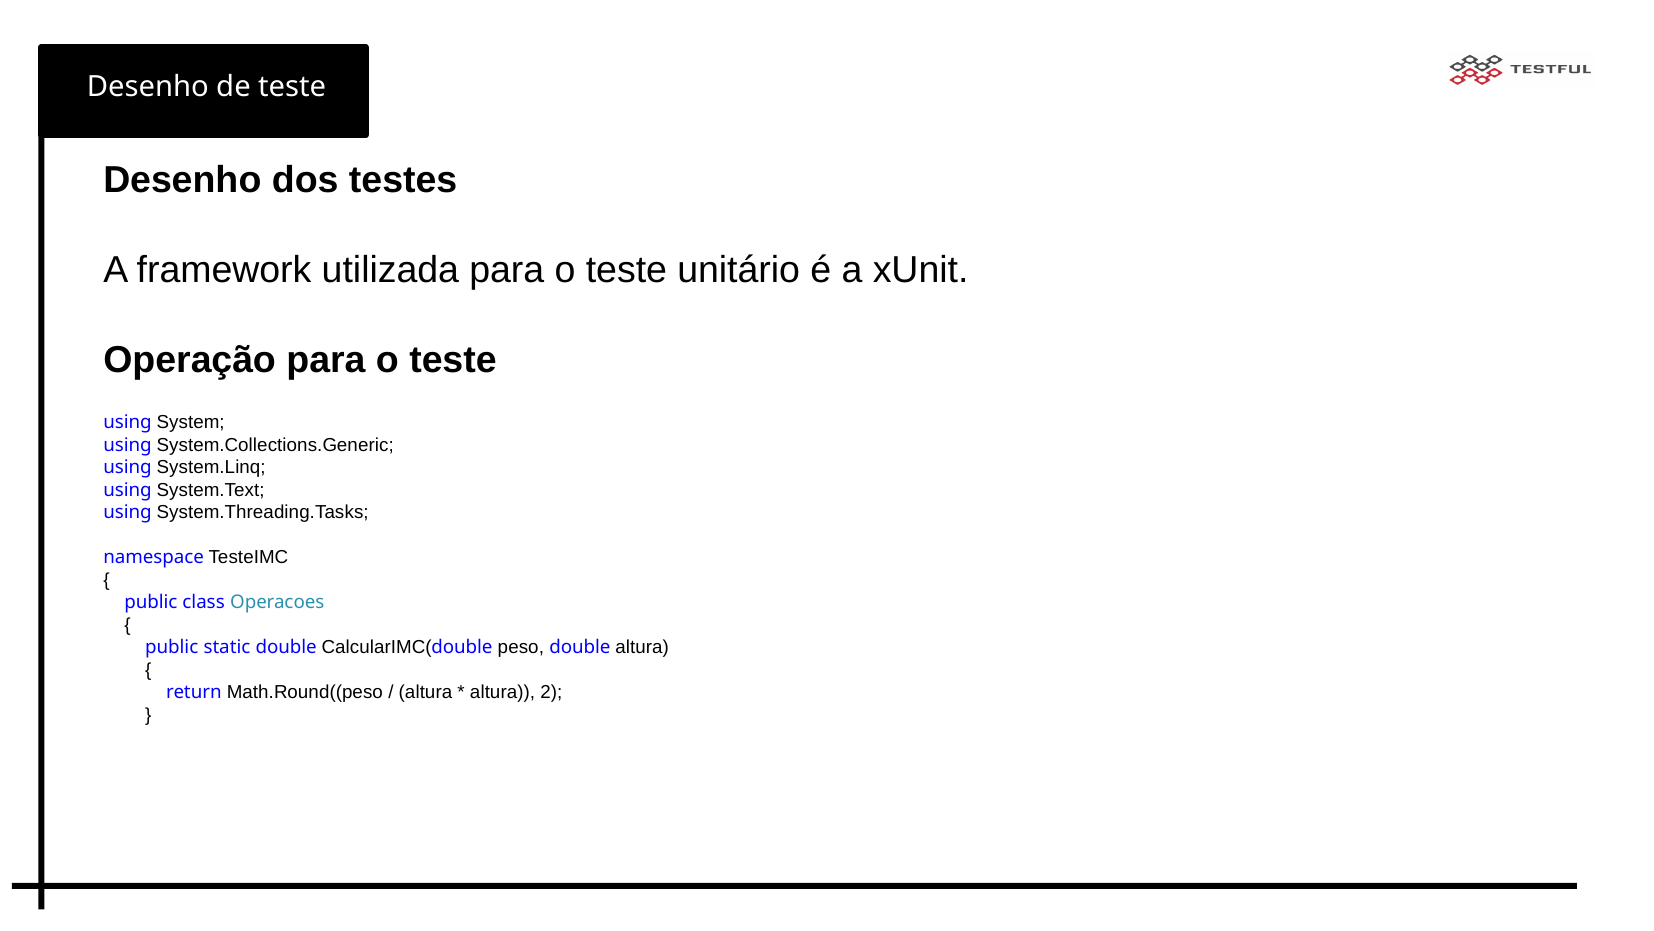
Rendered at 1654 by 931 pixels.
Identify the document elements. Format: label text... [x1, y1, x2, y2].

text_box Desenho dos testes A framework utilizada para o teste unitário é a xUnit. Operação para o teste using System; using System.Collections.Generic; using System.Linq; using System.Text; using System.Threading.Tasks; namespace TesteIMC { public class Operacoes { public static double CalcularIMC(double peso, double altura) { return Math.Round((peso / (altura * altura)), 2); } [88, 147, 1624, 680]
text_box Desenho de teste [58, 51, 355, 119]
picture [1446, 51, 1595, 89]
text_box [41, 47, 366, 136]
